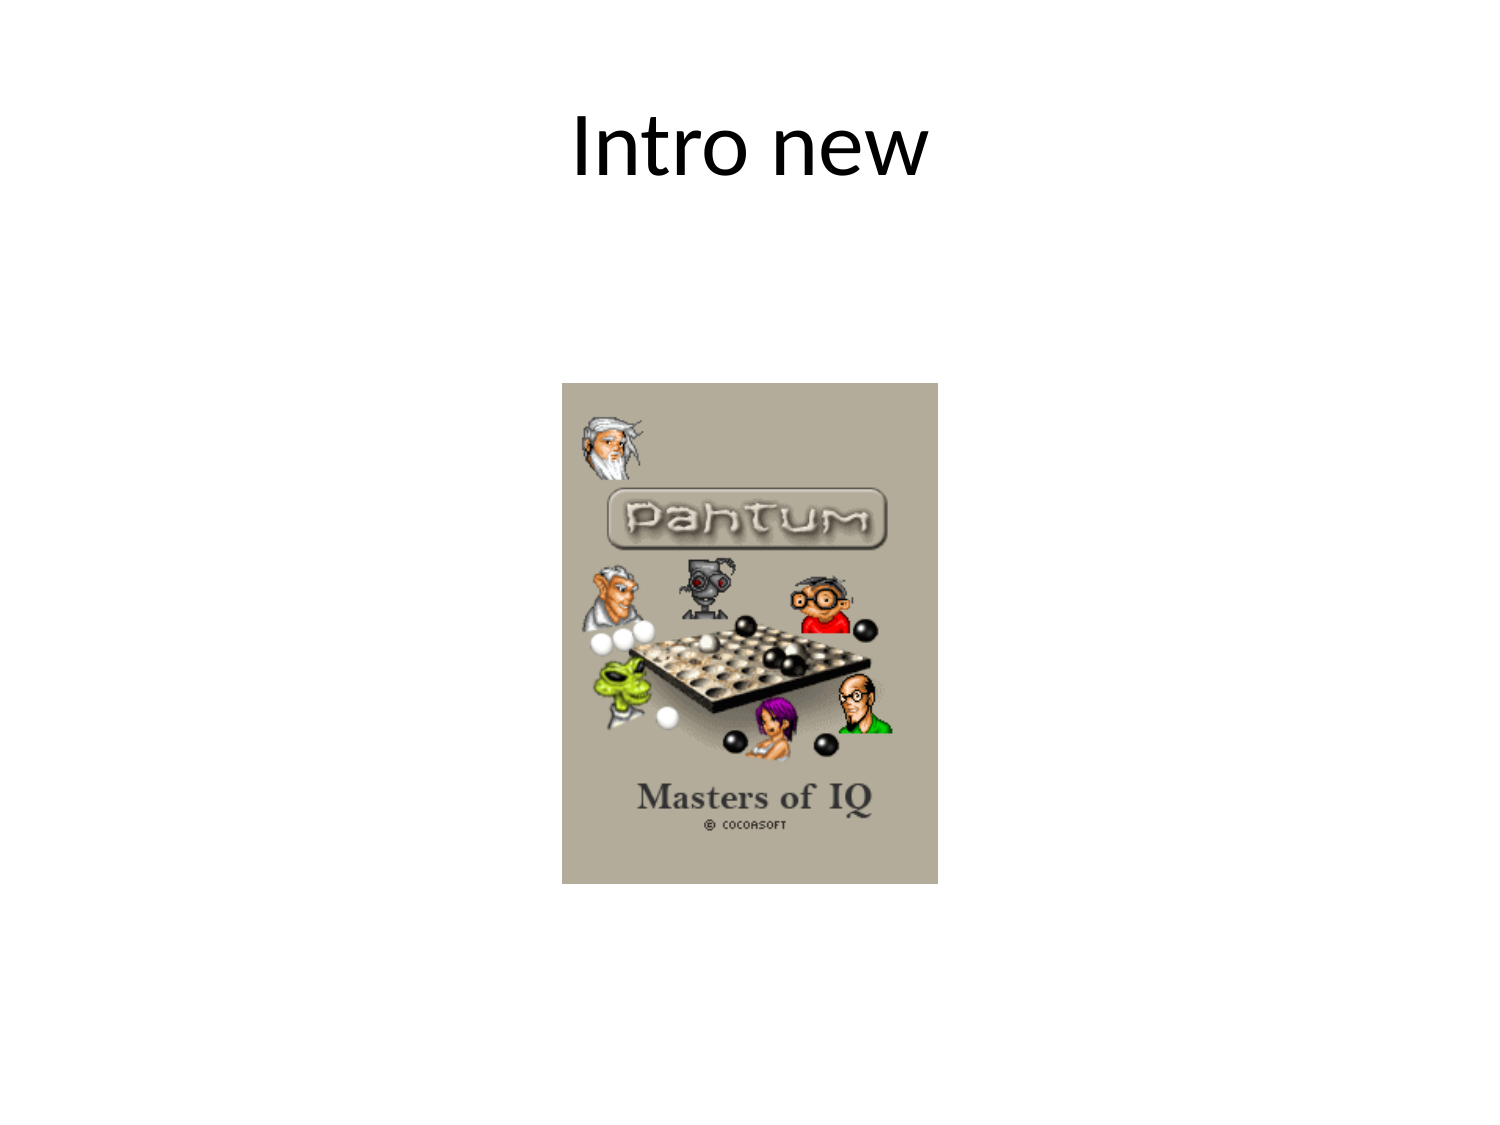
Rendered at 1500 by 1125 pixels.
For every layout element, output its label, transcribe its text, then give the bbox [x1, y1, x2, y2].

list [562, 383, 938, 884]
title Intro new [75, 45, 1425, 233]
